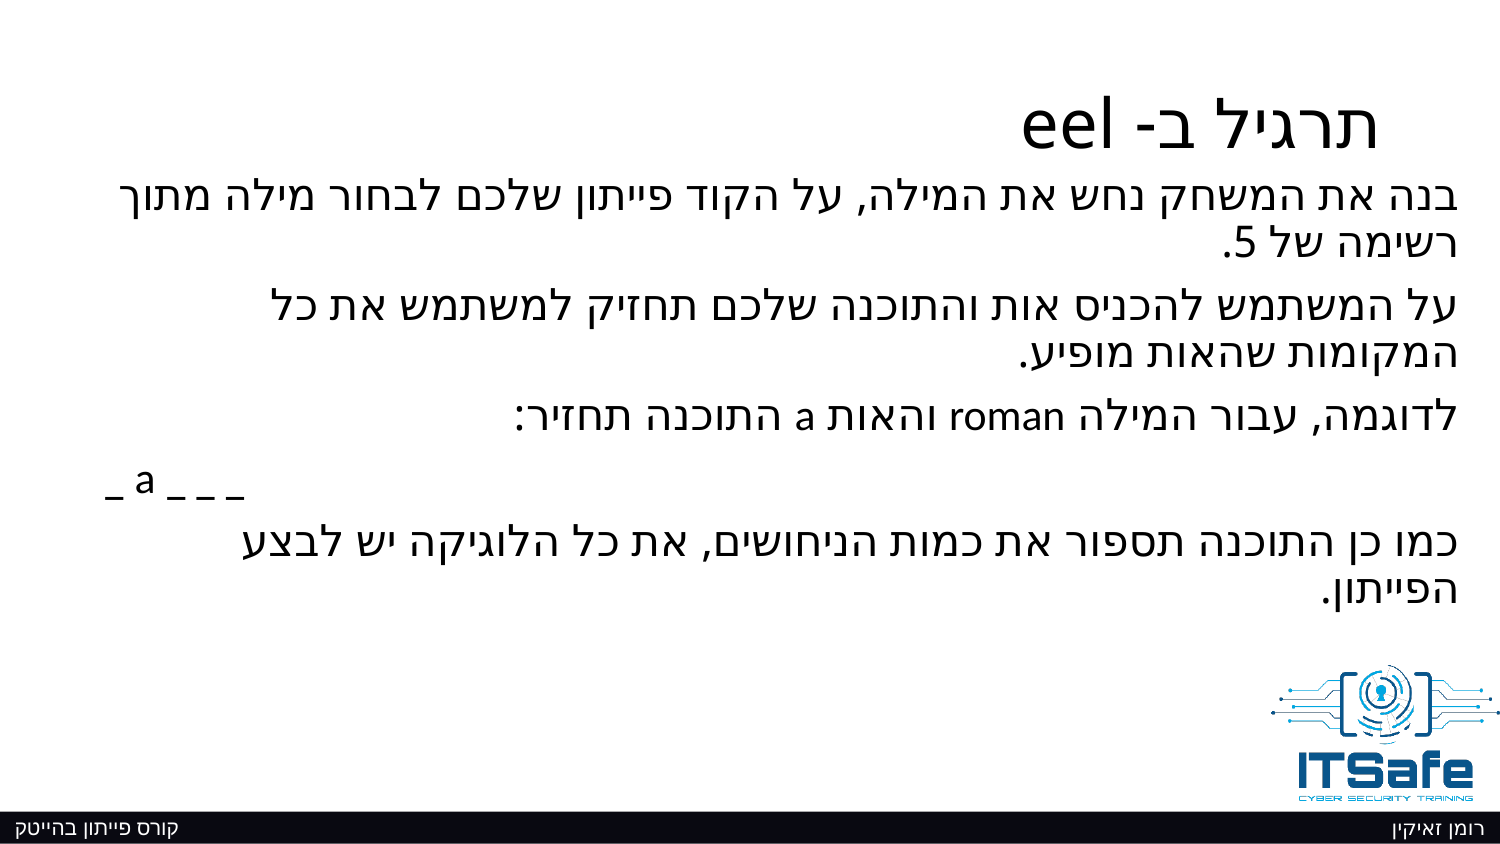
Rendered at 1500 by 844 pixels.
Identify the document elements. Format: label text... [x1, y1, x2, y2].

picture [1271, 665, 1500, 801]
list בנה את המשחק נחש את המילה, על הקוד פייתון שלכם לבחור מילה מתוך רשימה של 5. על המשתמש להכניס אות והתוכנה שלכם תחזיק למשתמש את כל המקומות שהאות מופיע. לדוגמה, עבור המילה roman והאות a התוכנה תחזיר: _ _ _ a _ כמו כן התוכנה תספור את כמות הניחושים, את כל הלוגיקה יש לבצע הפייתון. [90, 165, 1475, 792]
title תרגיל ב- eel [103, 44, 1397, 165]
